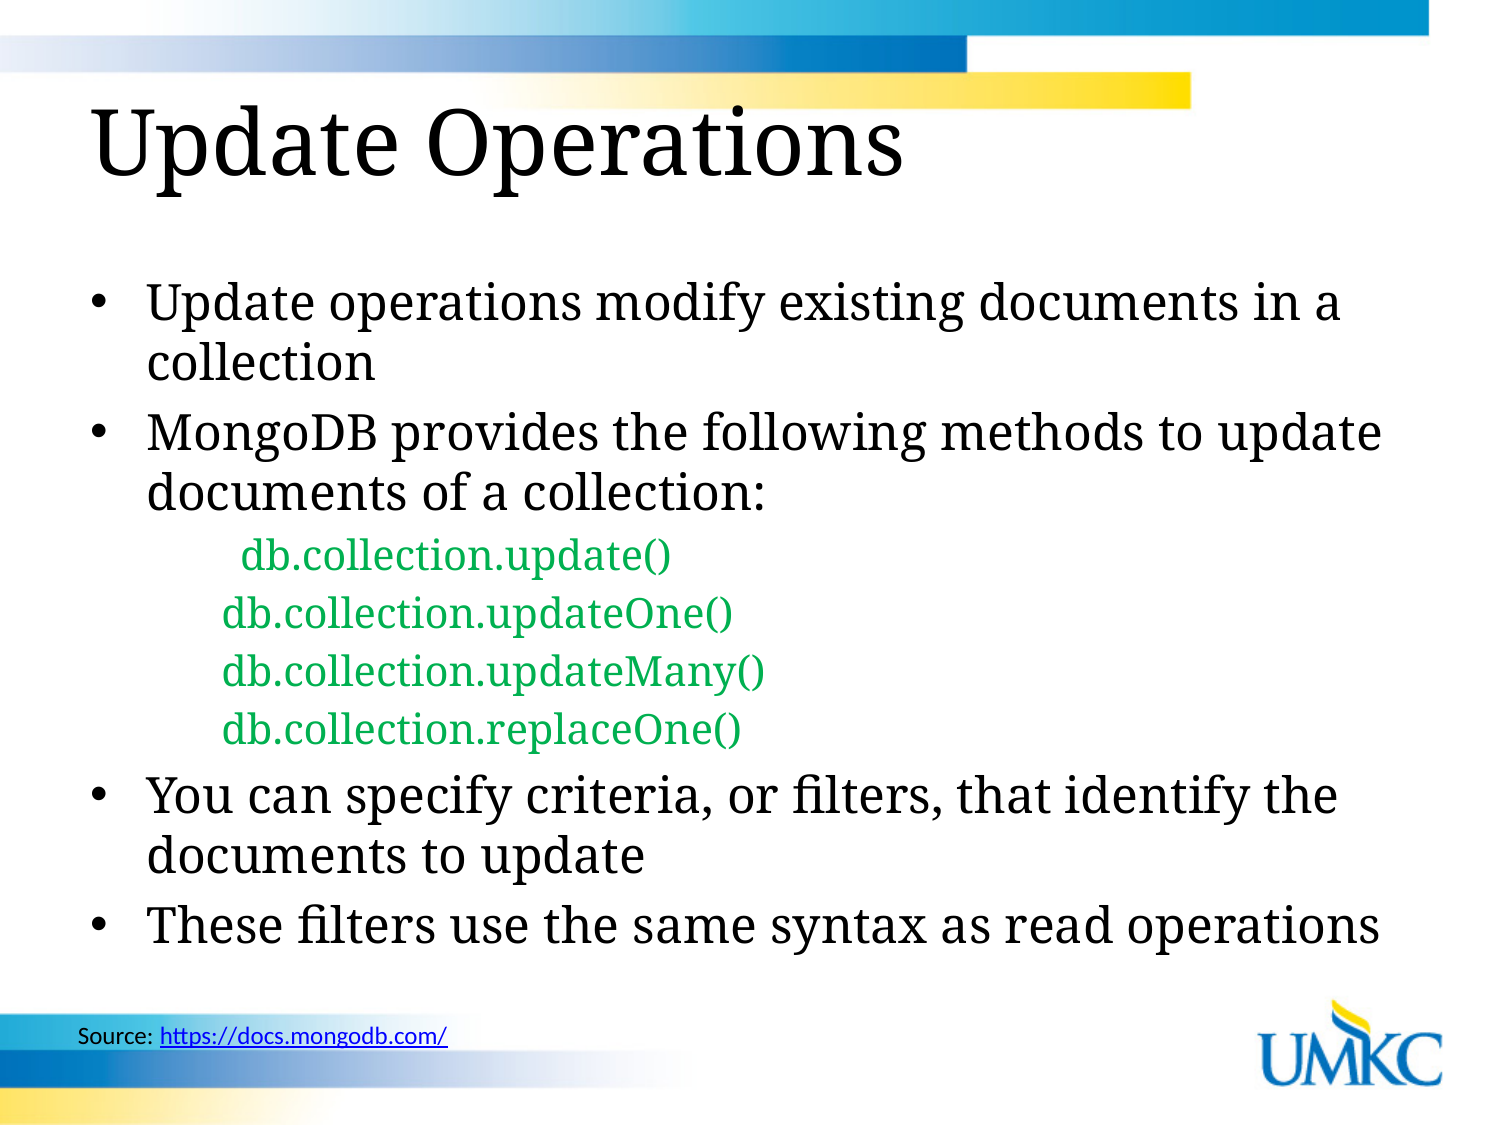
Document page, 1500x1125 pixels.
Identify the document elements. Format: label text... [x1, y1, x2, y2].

list Update operations modify existing documents in a collection MongoDB provides the following methods to update documents of a collection: db.collection.update() db.collection.updateOne() db.collection.updateMany() db.collection.replaceOne() You can specify criteria, or filters, that identify the documents to update These filters use the same syntax as read operations [75, 262, 1425, 1005]
text_box Source: https://docs.mongodb.com/ [63, 1012, 463, 1057]
title Update Operations [75, 45, 1425, 233]
picture [0, 0, 1500, 1125]
